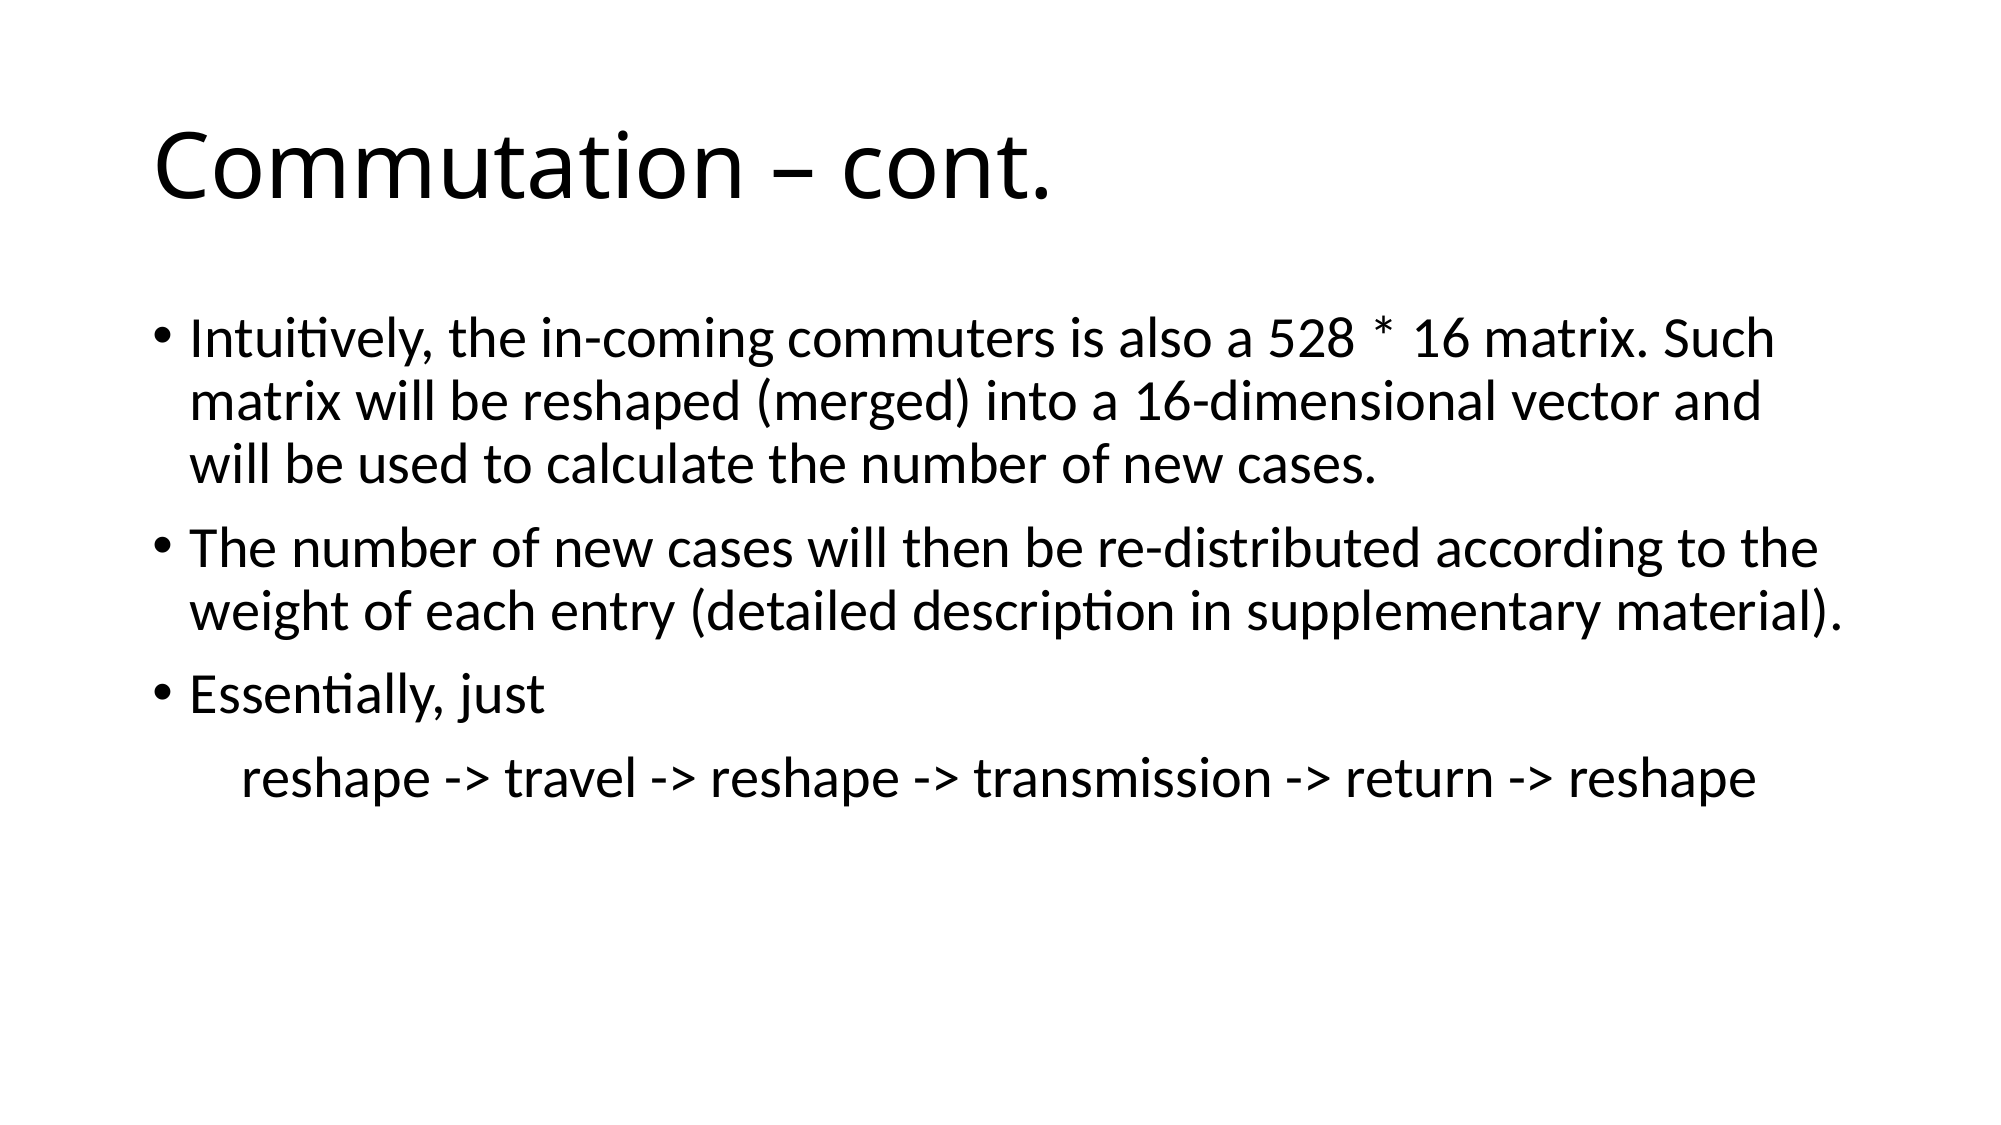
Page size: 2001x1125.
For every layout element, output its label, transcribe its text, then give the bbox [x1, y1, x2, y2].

list Intuitively, the in-coming commuters is also a 528 * 16 matrix. Such matrix will be reshaped (merged) into a 16-dimensional vector and will be used to calculate the number of new cases. The number of new cases will then be re-distributed according to the weight of each entry (detailed description in supplementary material). Essentially, just reshape -> travel -> reshape -> transmission -> return -> reshape [137, 299, 1863, 1014]
title Commutation – cont. [137, 59, 1863, 278]
